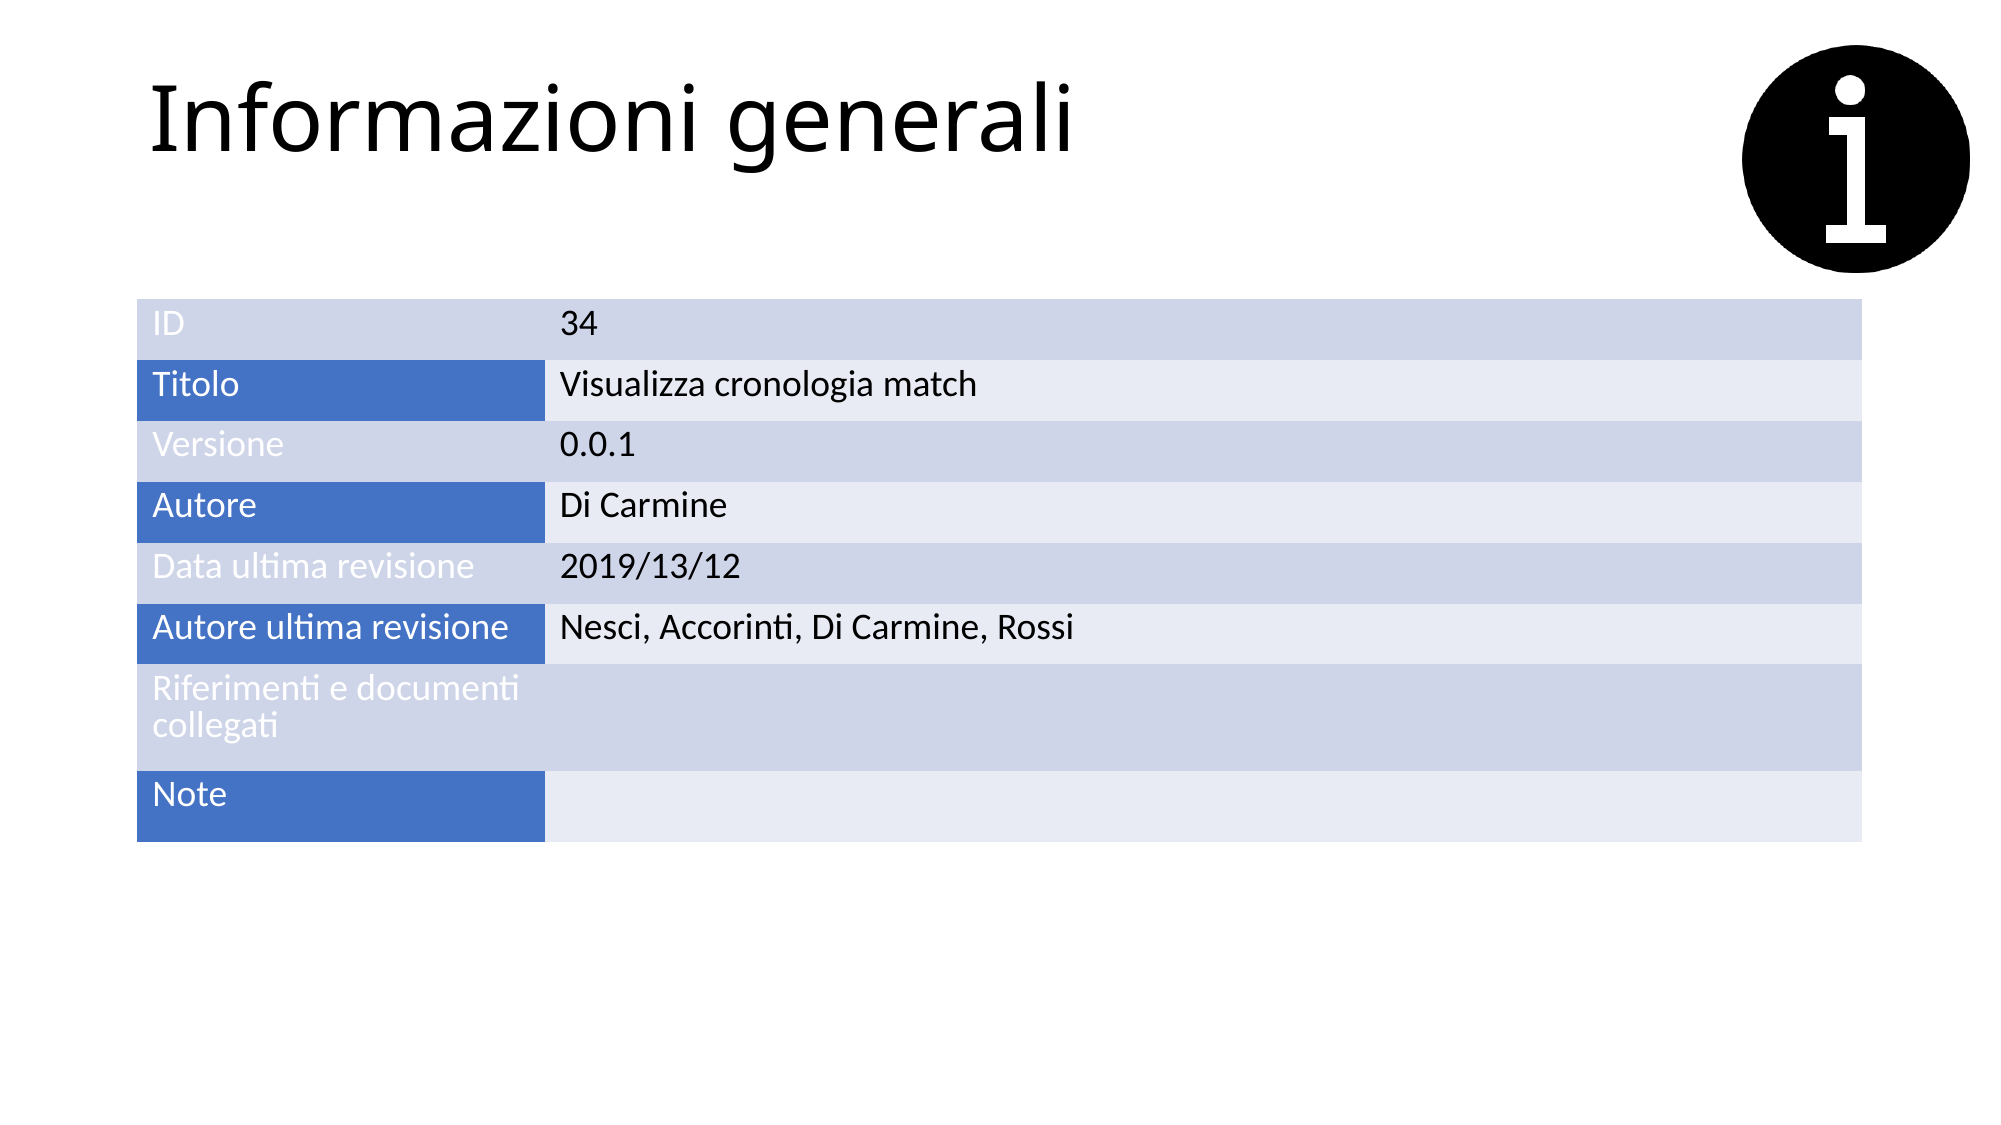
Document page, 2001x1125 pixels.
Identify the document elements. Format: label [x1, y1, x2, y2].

picture [1712, 16, 2000, 303]
title [134, 64, 1713, 282]
